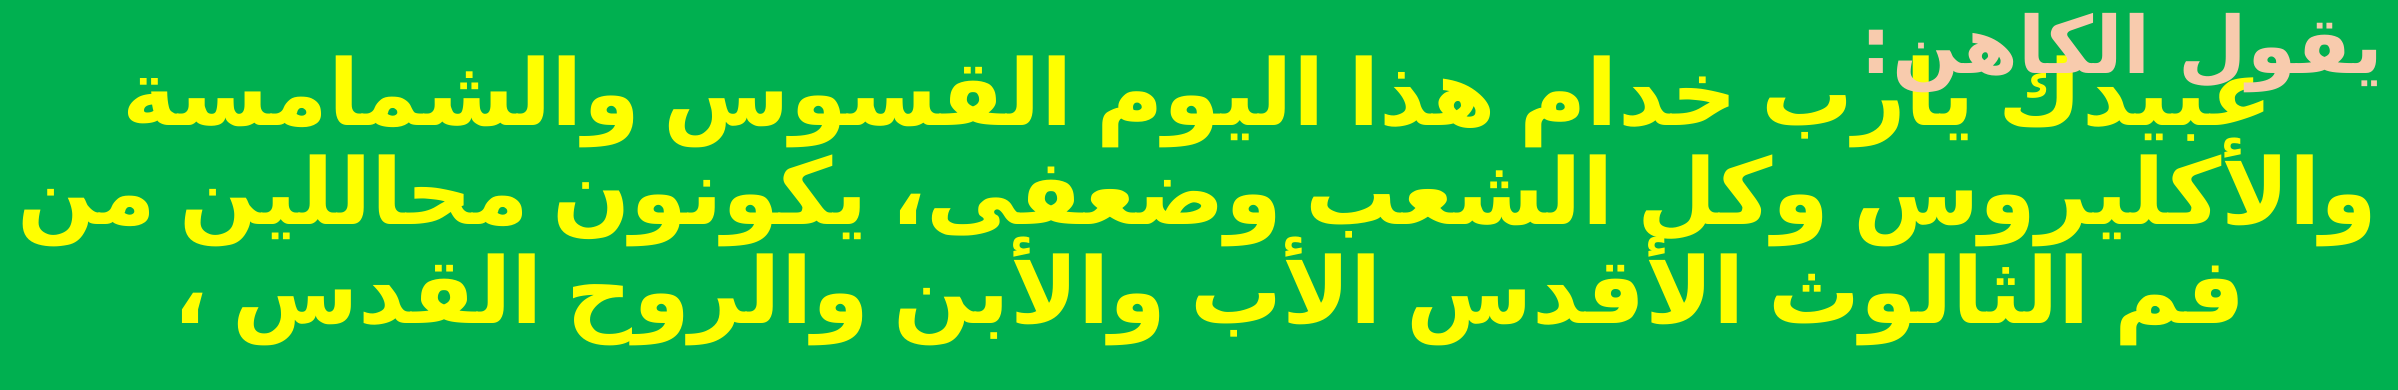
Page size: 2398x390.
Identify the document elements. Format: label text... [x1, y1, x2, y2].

list عبيدك يارب خدام هذا اليوم القسوس والشمامسة والأكليروس وكل الشعب وضعفى، يكونون محاللين من فم الثالوث الأقدس الأب والأبن والروح القدس ، [0, 97, 2398, 390]
text_box يقول الكاهن: [0, 0, 2398, 97]
